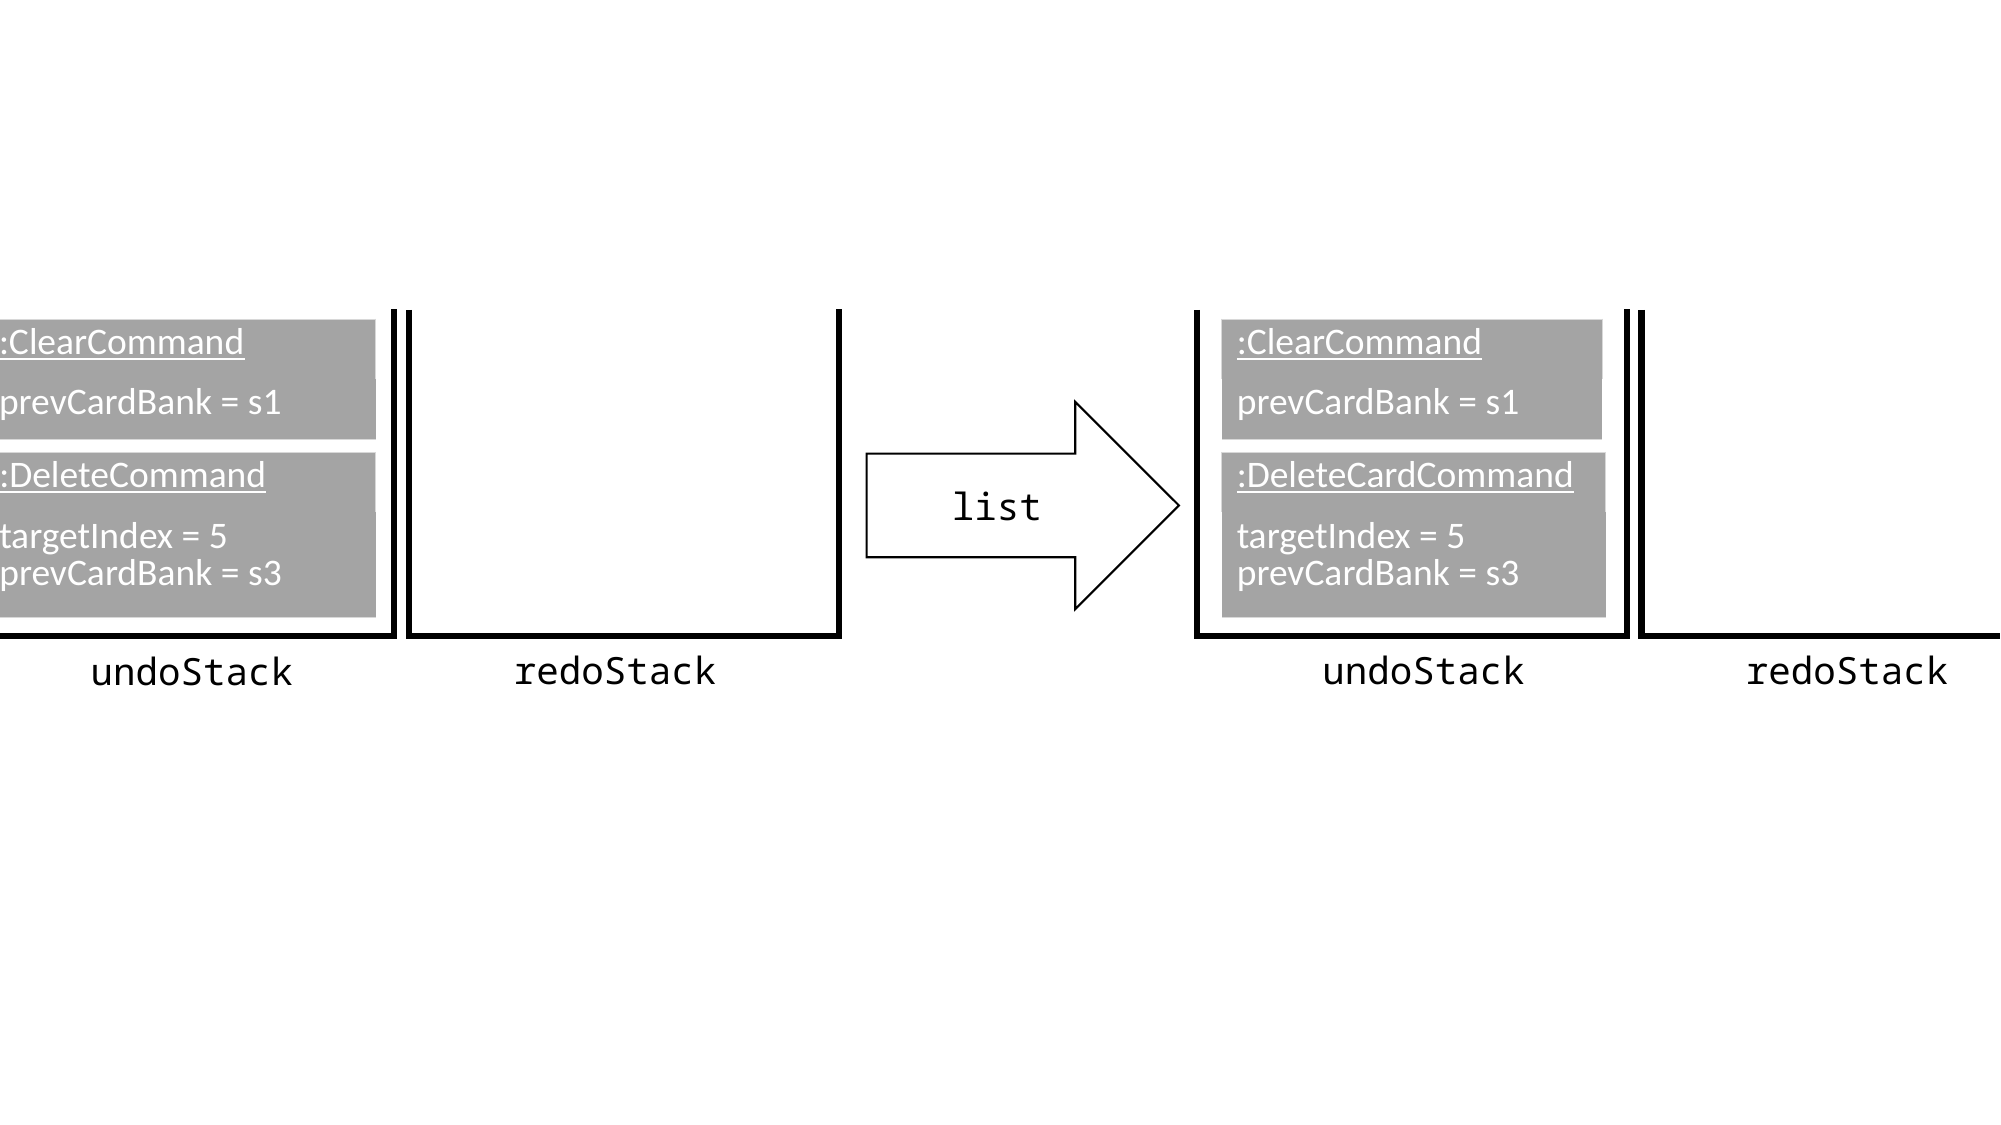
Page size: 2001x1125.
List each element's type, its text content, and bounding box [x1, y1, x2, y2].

text_box undoStack [1221, 639, 1626, 700]
text_box [1640, 308, 2000, 637]
text_box redoStack [1645, 639, 2000, 699]
text_box [1196, 308, 1628, 637]
text_box redoStack [413, 639, 817, 700]
text_box list [865, 399, 1181, 612]
text_box [408, 308, 840, 637]
text_box [0, 308, 395, 637]
text_box undoStack [0, 640, 394, 700]
